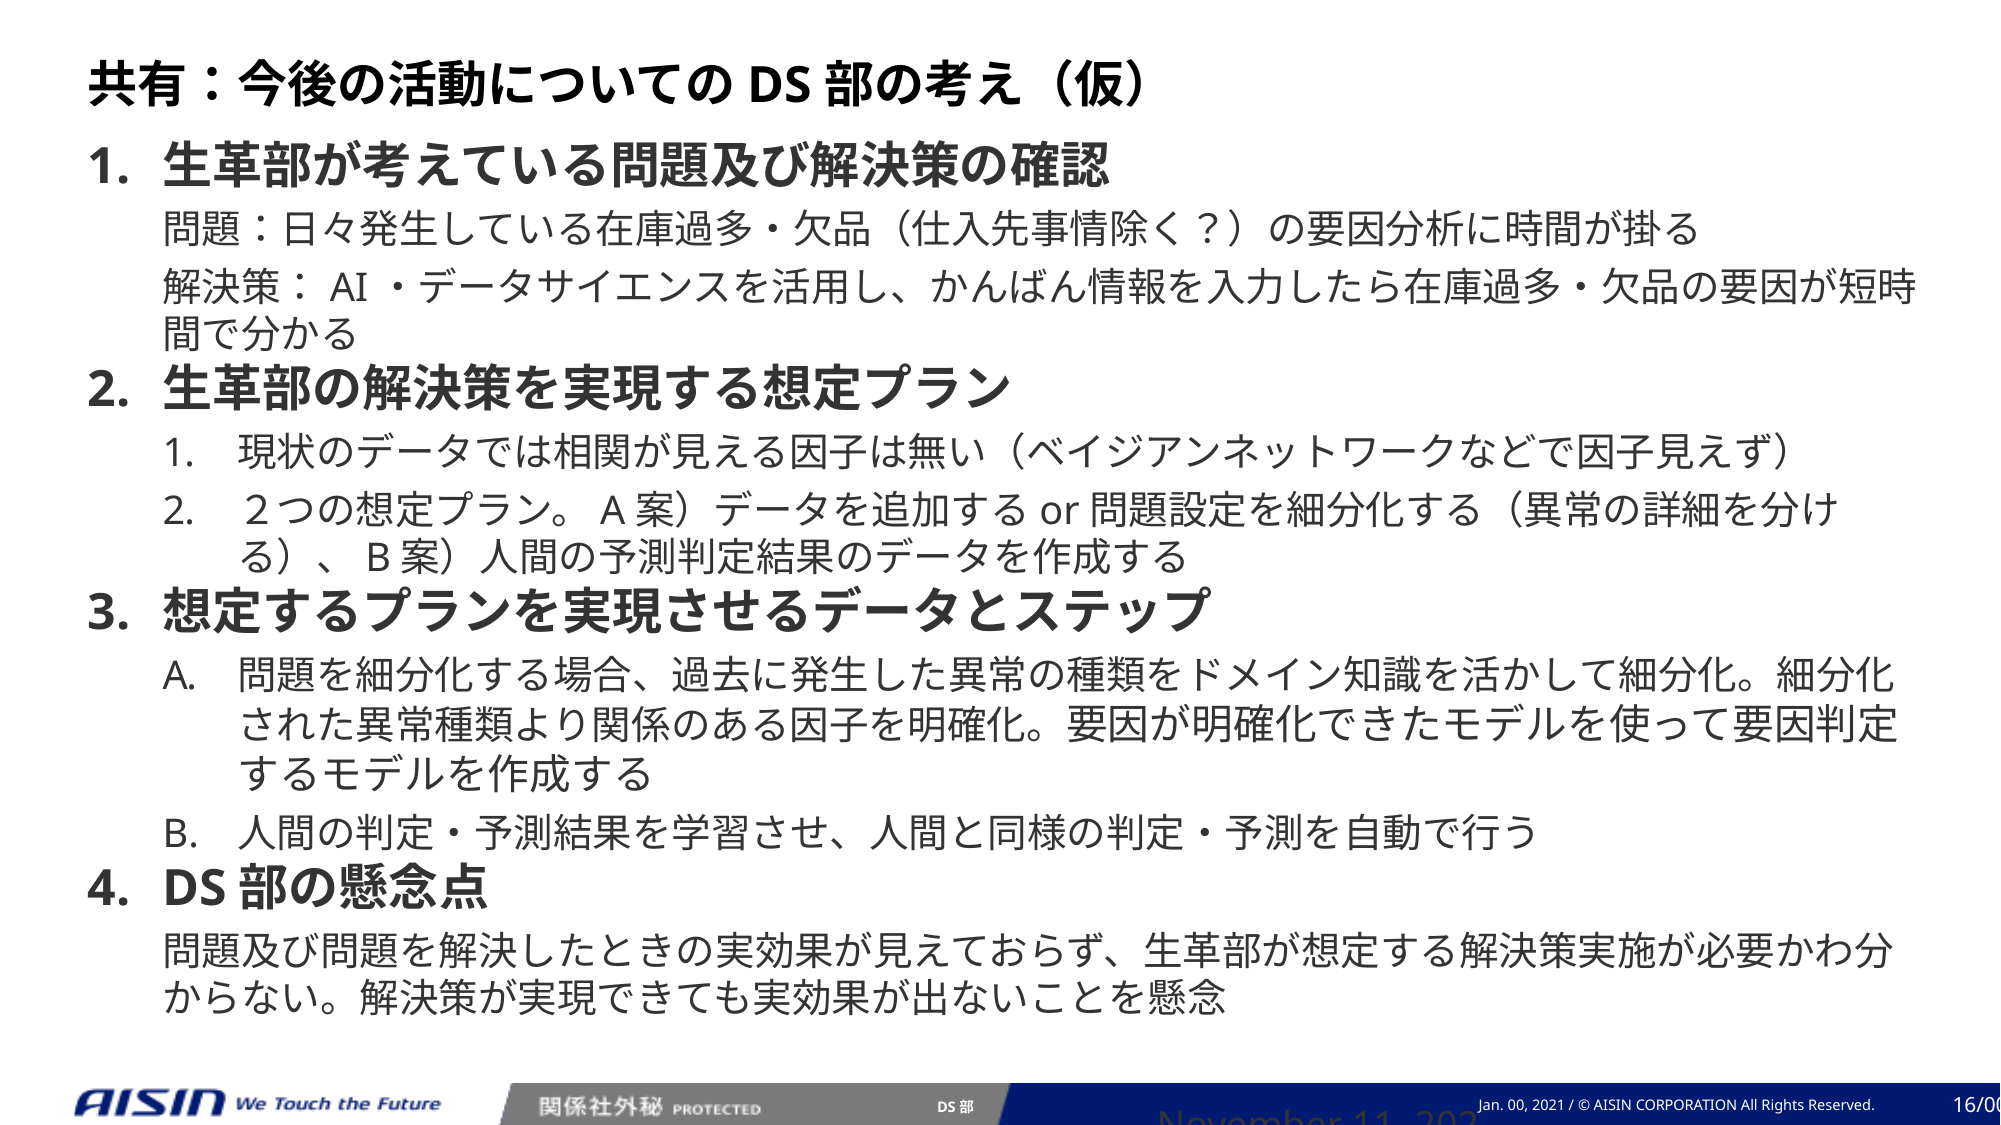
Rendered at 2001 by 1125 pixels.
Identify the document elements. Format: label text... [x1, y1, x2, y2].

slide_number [1142, 1093, 1508, 1116]
list 共有：今後の活動についてのDS部の考え（仮） [72, 44, 1934, 103]
list 生革部が考えている問題及び解決策の確認 問題：日々発生している在庫過多・欠品（仕入先事情除く？）の要因分析に時間が掛る 解決策：AI・データサイエンスを活用し、かんばん情報を入力したら在庫過多・欠品の要因が短時間で分かる 生革部の解決策を実現する想定プラン 現状のデータでは相関が見える因子は無い（ベイジアンネットワークなどで因子見えず） ２つの想定プラン。A案）データを追加するor問題設定を細分化する（異常の詳細を分ける）、B案）人間の予測判定結果のデータを作成する 想定するプランを実現させるデータとステップ 問題を細分化する場合、過去に発生した異常の種類をドメイン知識を活かして細分化。細分化された異常種類より関係のある因子を明確化。要因が明確化できたモデルを使って要因判定するモデルを作成する 人間の判定・予測結果を学習させ、人間と同様の判定・予測を自動で行う DS部の懸念点 問題及び問題を解決したときの実効果が見えておらず、生革部が想定する解決策実施が必要かわ分からない。解決策が実現できても実効果が出ないことを懸念 [72, 125, 1934, 1051]
